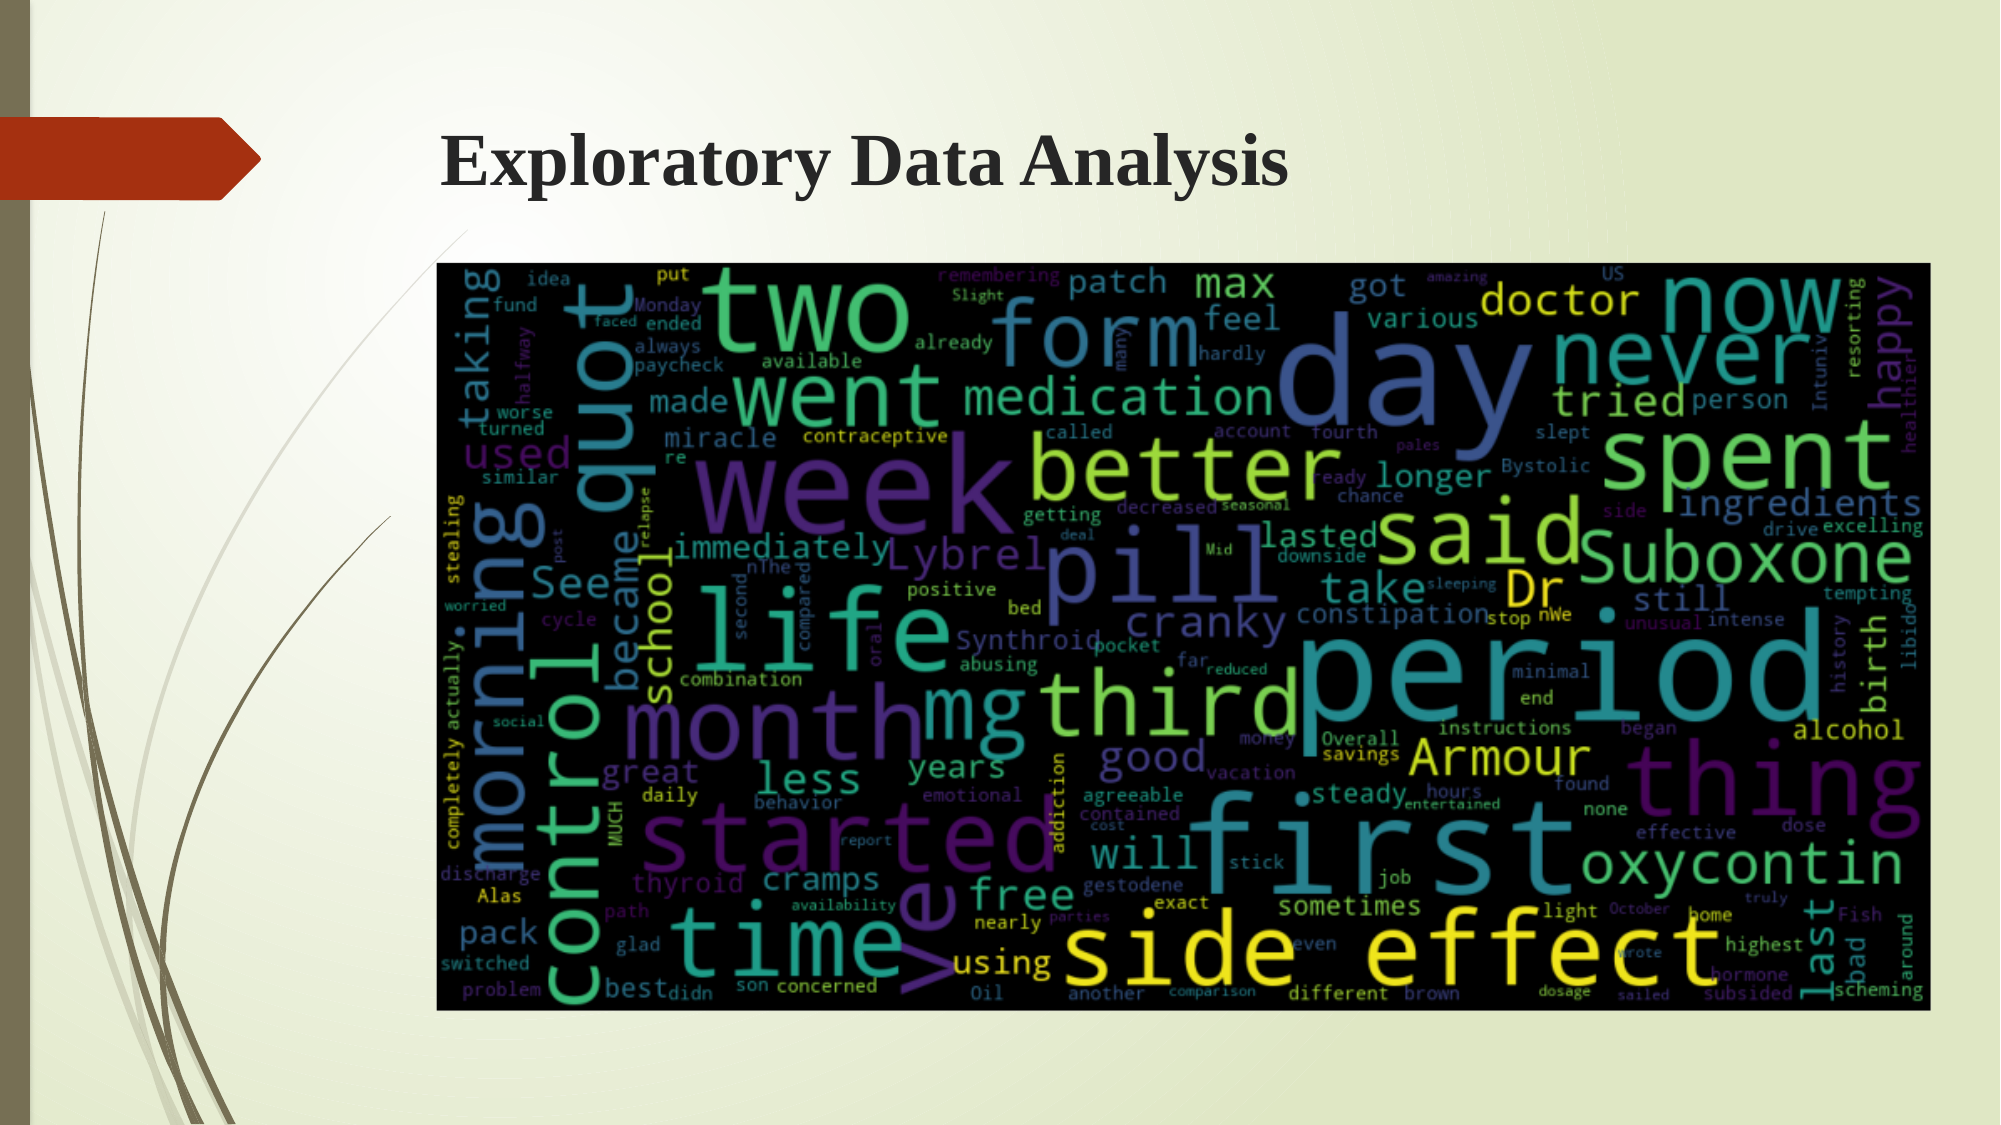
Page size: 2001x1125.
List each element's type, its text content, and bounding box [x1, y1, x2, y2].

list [425, 252, 1943, 1023]
title Exploratory Data Analysis [425, 102, 1888, 252]
